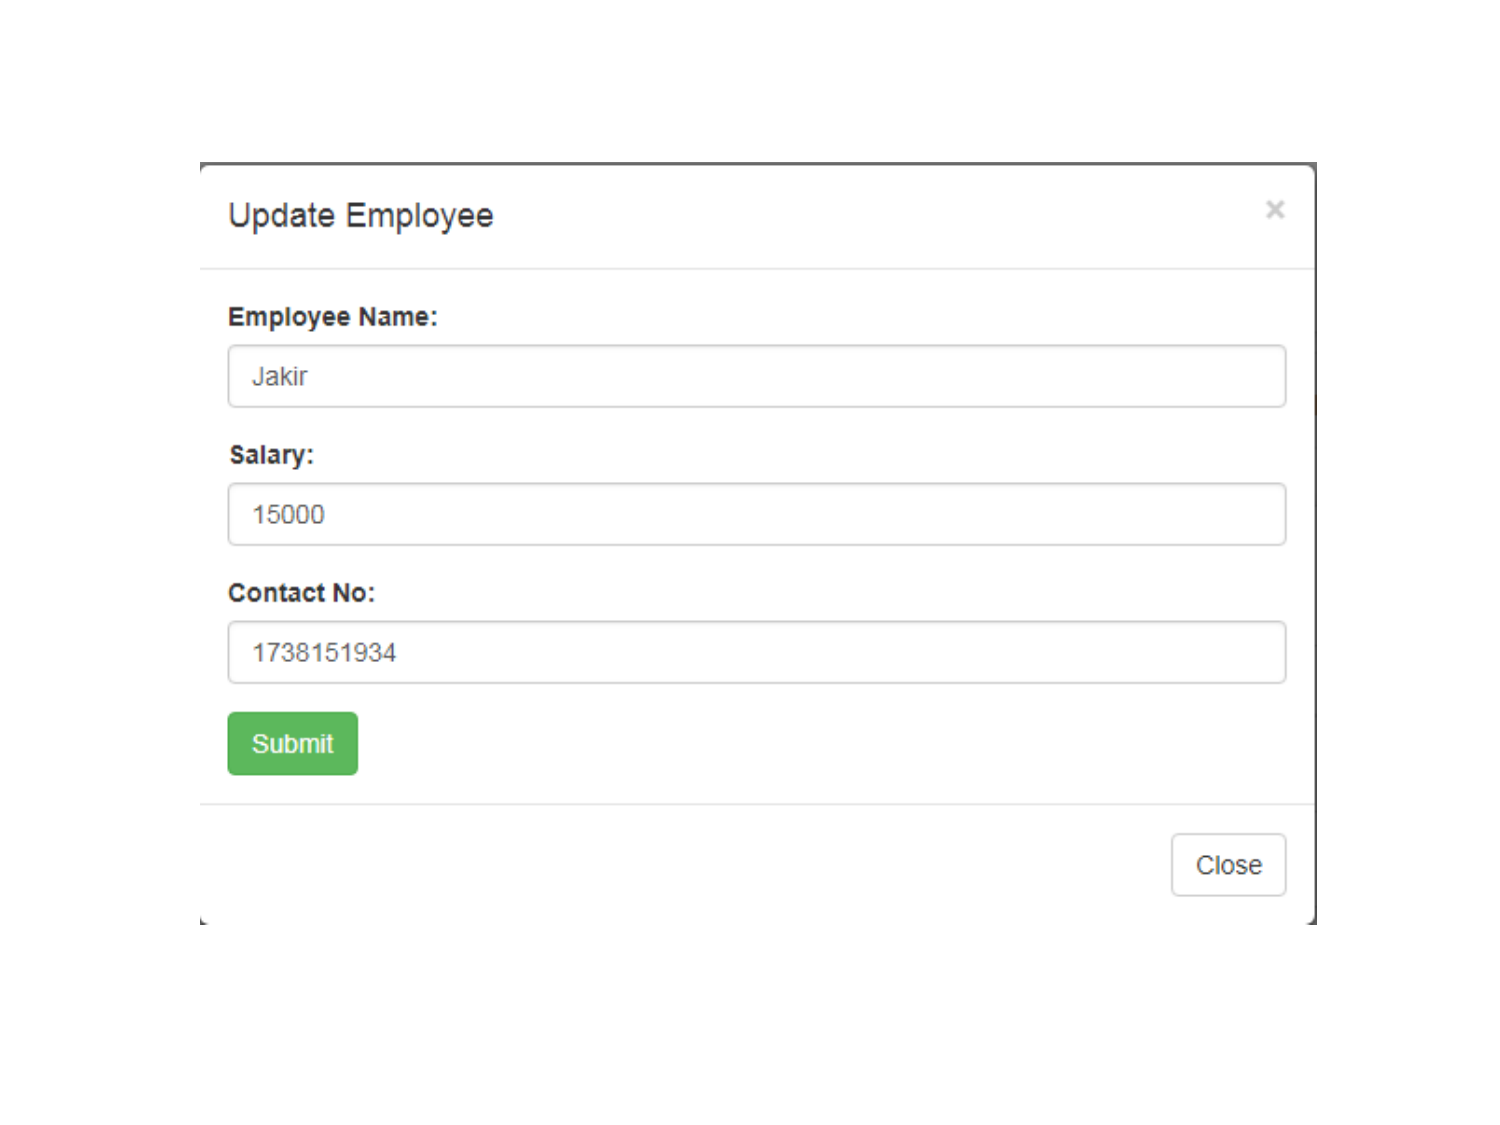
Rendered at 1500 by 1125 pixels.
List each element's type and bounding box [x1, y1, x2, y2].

picture [199, 162, 1318, 926]
